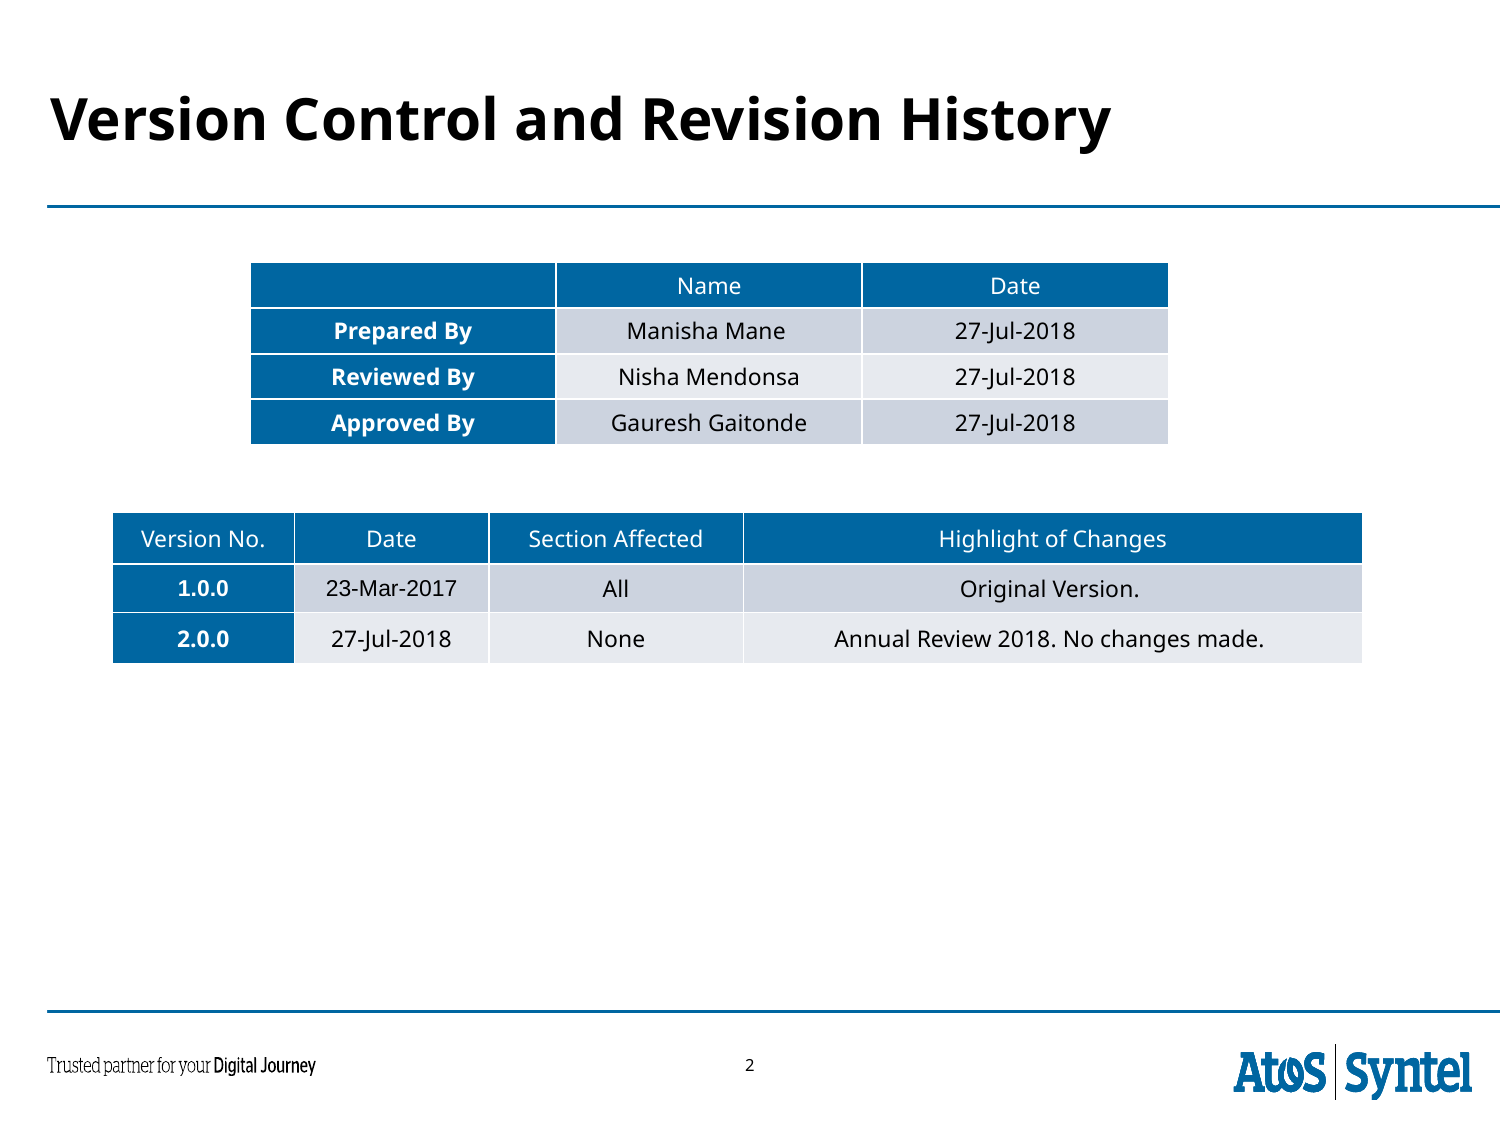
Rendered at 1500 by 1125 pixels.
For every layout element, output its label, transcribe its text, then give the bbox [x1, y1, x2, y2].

table_cell None [490, 613, 743, 663]
title Version Control and Revision History [50, 75, 1474, 148]
table_header Date [863, 263, 1168, 307]
table_header Version No. [113, 513, 294, 563]
table_cell Nisha Mendonsa [557, 355, 861, 398]
table_header [251, 263, 555, 307]
table_cell Original Version. [744, 565, 1362, 612]
table_cell Manisha Mane [557, 309, 861, 353]
table_cell 27-Jul-2018 [863, 400, 1168, 444]
table_cell 27-Jul-2018 [863, 309, 1168, 353]
table_cell Approved By [251, 400, 555, 444]
table_cell 23-Mar-2017 [295, 565, 488, 612]
table_cell Reviewed By [251, 355, 555, 398]
table_cell 2.0.0 [113, 613, 294, 663]
table_cell 27-Jul-2018 [863, 355, 1168, 398]
table_cell Prepared By [251, 309, 555, 353]
table_header Name [557, 263, 861, 307]
table_cell All [490, 565, 743, 612]
table_header Highlight of Changes [744, 513, 1362, 563]
table_cell Annual Review 2018. No changes made. [744, 613, 1362, 663]
table_header Section Affected [490, 513, 743, 563]
table_cell 27-Jul-2018 [295, 613, 488, 663]
table_cell 1.0.0 [113, 565, 294, 612]
table_header Date [295, 513, 488, 563]
table_cell Gauresh Gaitonde [557, 400, 861, 444]
